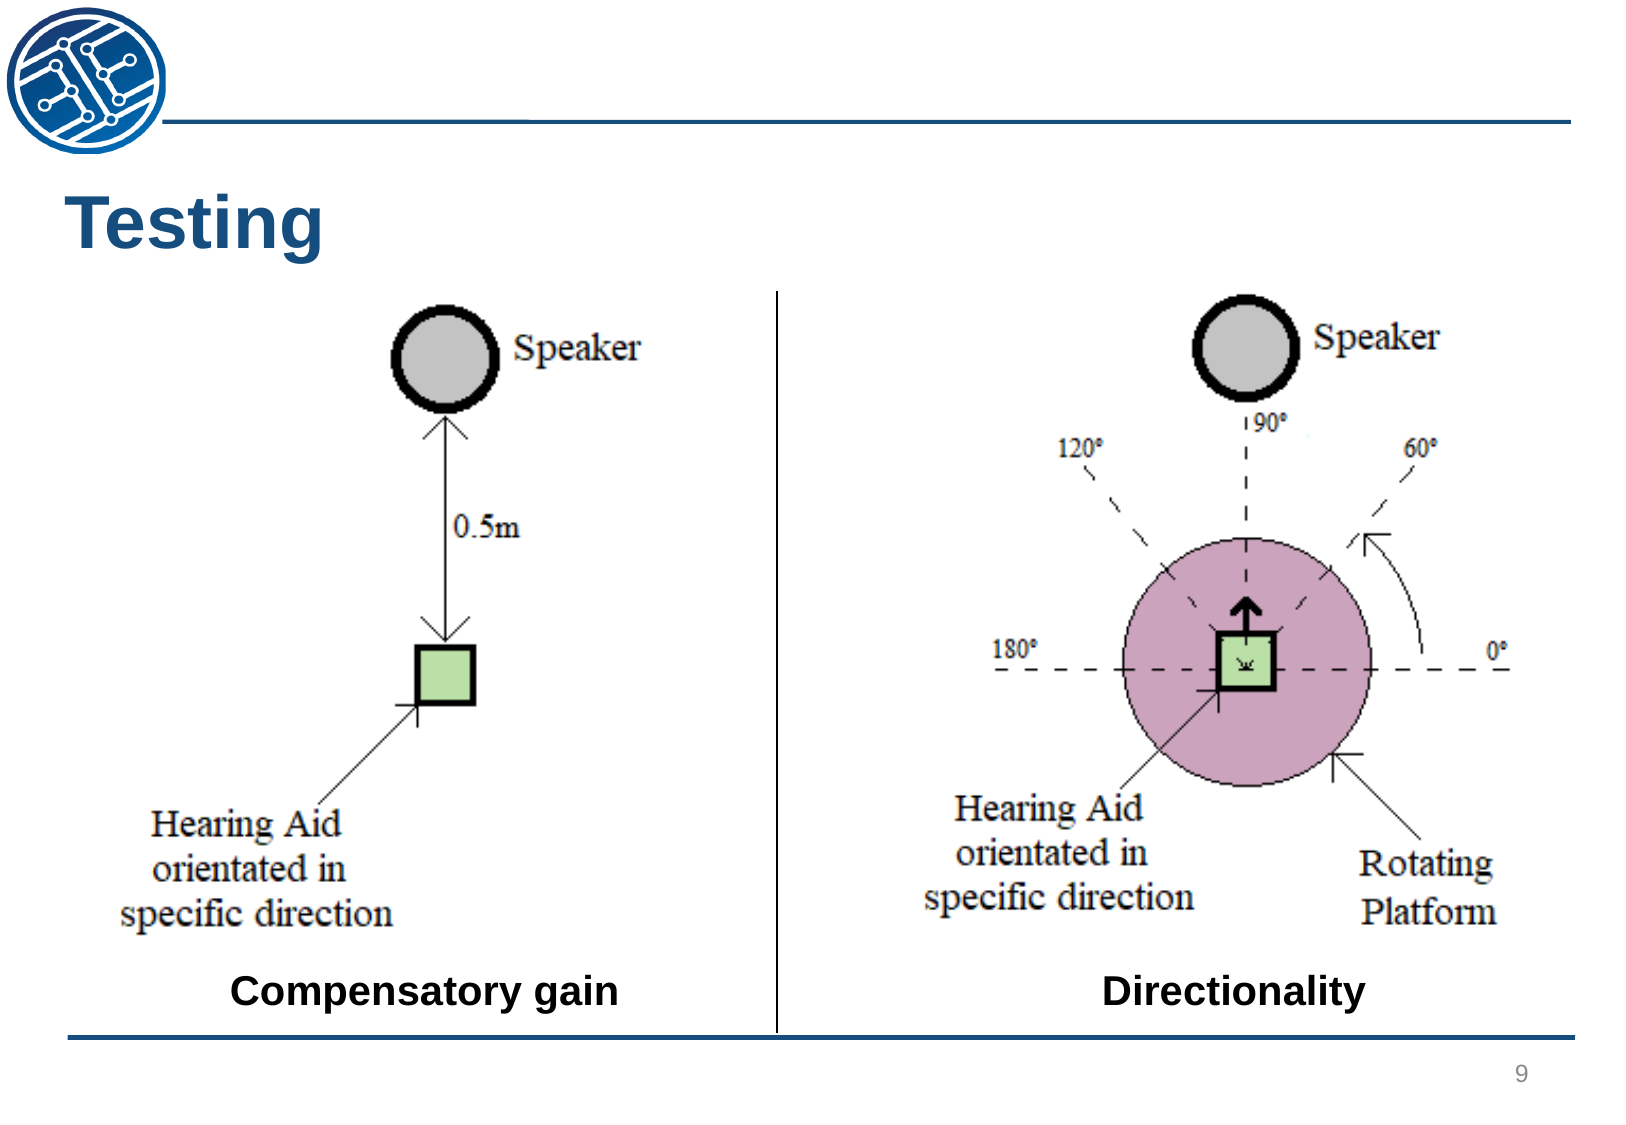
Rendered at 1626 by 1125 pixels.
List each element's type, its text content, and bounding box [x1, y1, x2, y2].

slide_number 9 [1164, 1042, 1544, 1103]
text_box Directionality [944, 956, 1524, 1022]
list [909, 258, 1543, 945]
title Testing [56, 170, 1431, 268]
text_box Compensatory gain [135, 969, 715, 1022]
picture [105, 268, 744, 961]
